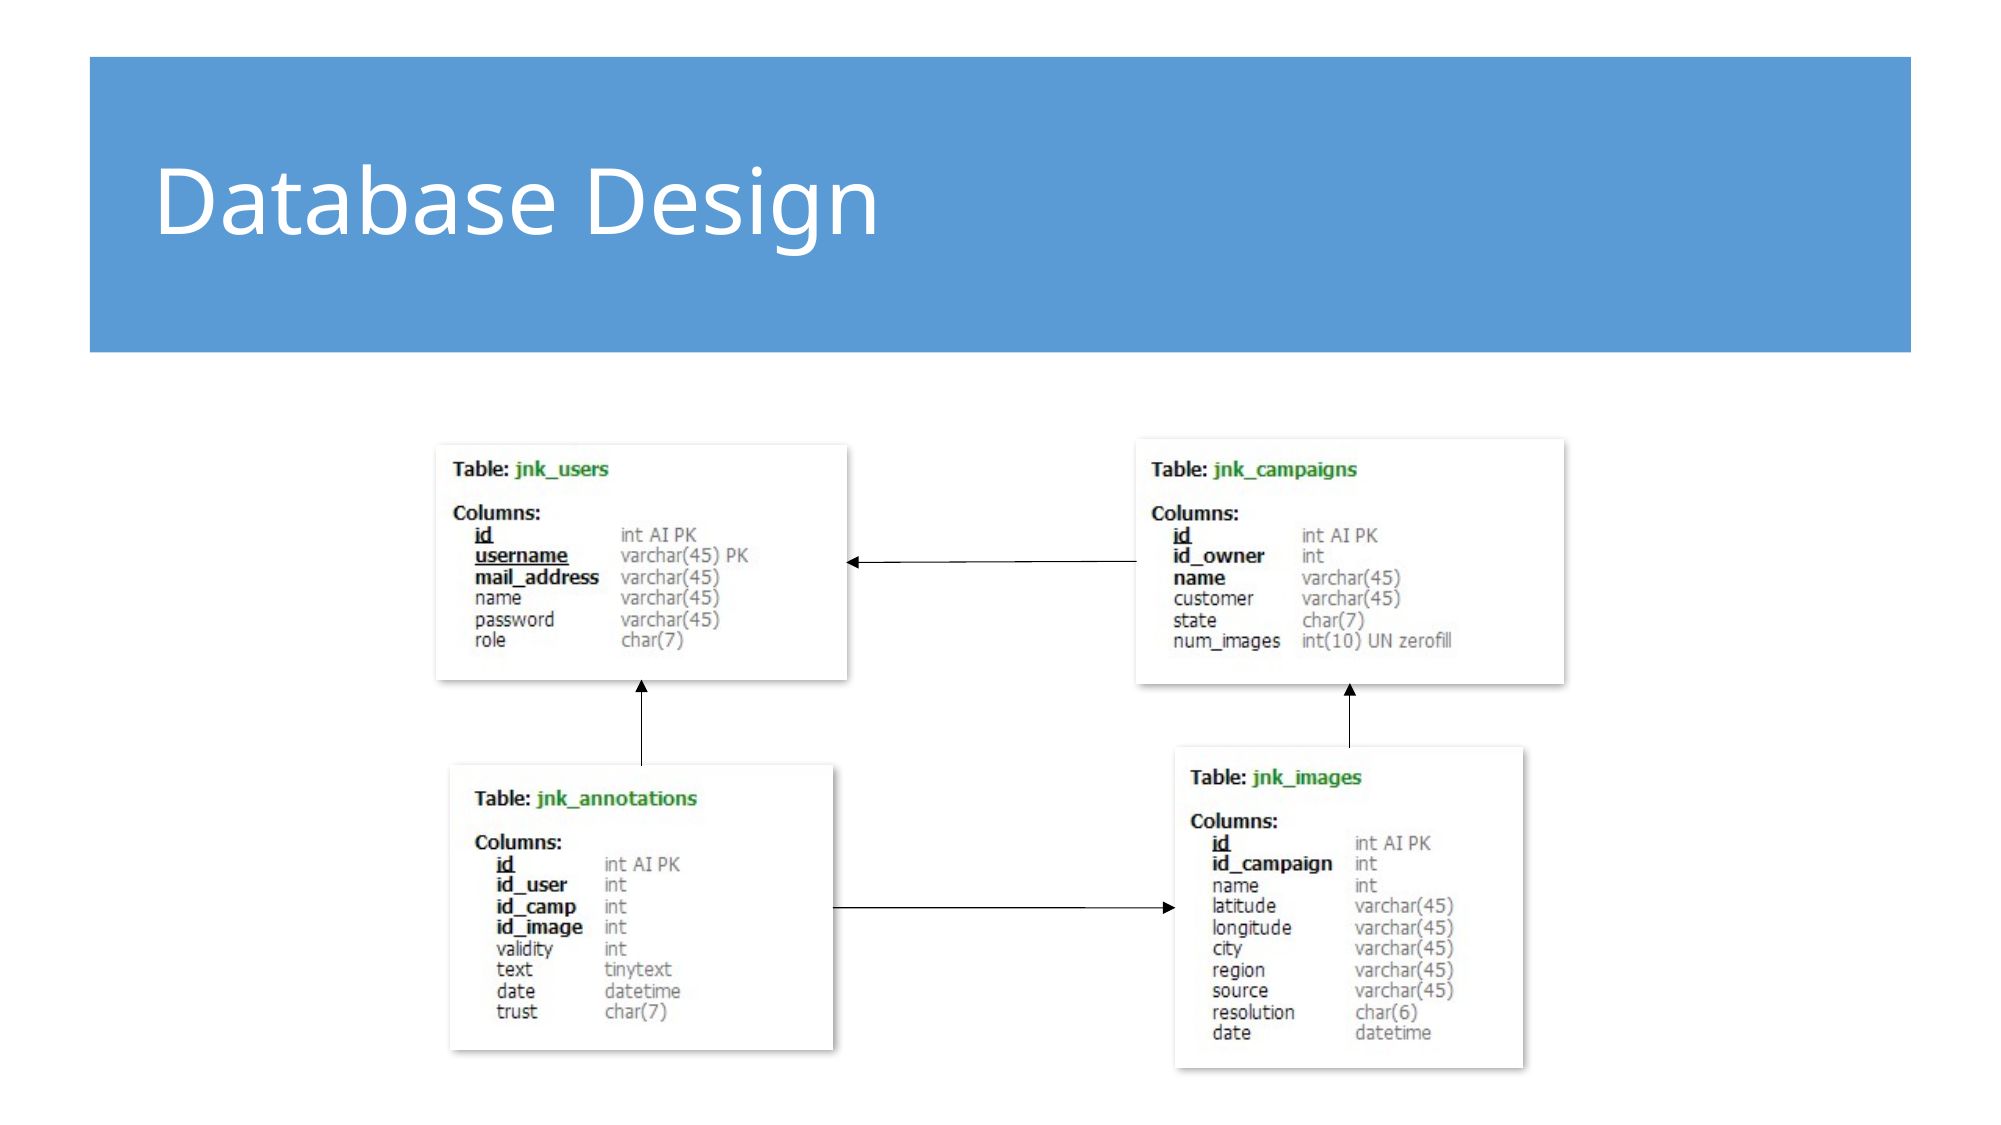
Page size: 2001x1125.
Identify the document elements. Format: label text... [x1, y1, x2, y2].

picture [436, 445, 847, 680]
picture [450, 765, 833, 1050]
picture [1136, 439, 1564, 684]
text_box [89, 56, 1912, 353]
title Database Design [137, 96, 1863, 314]
picture [1175, 747, 1525, 1068]
